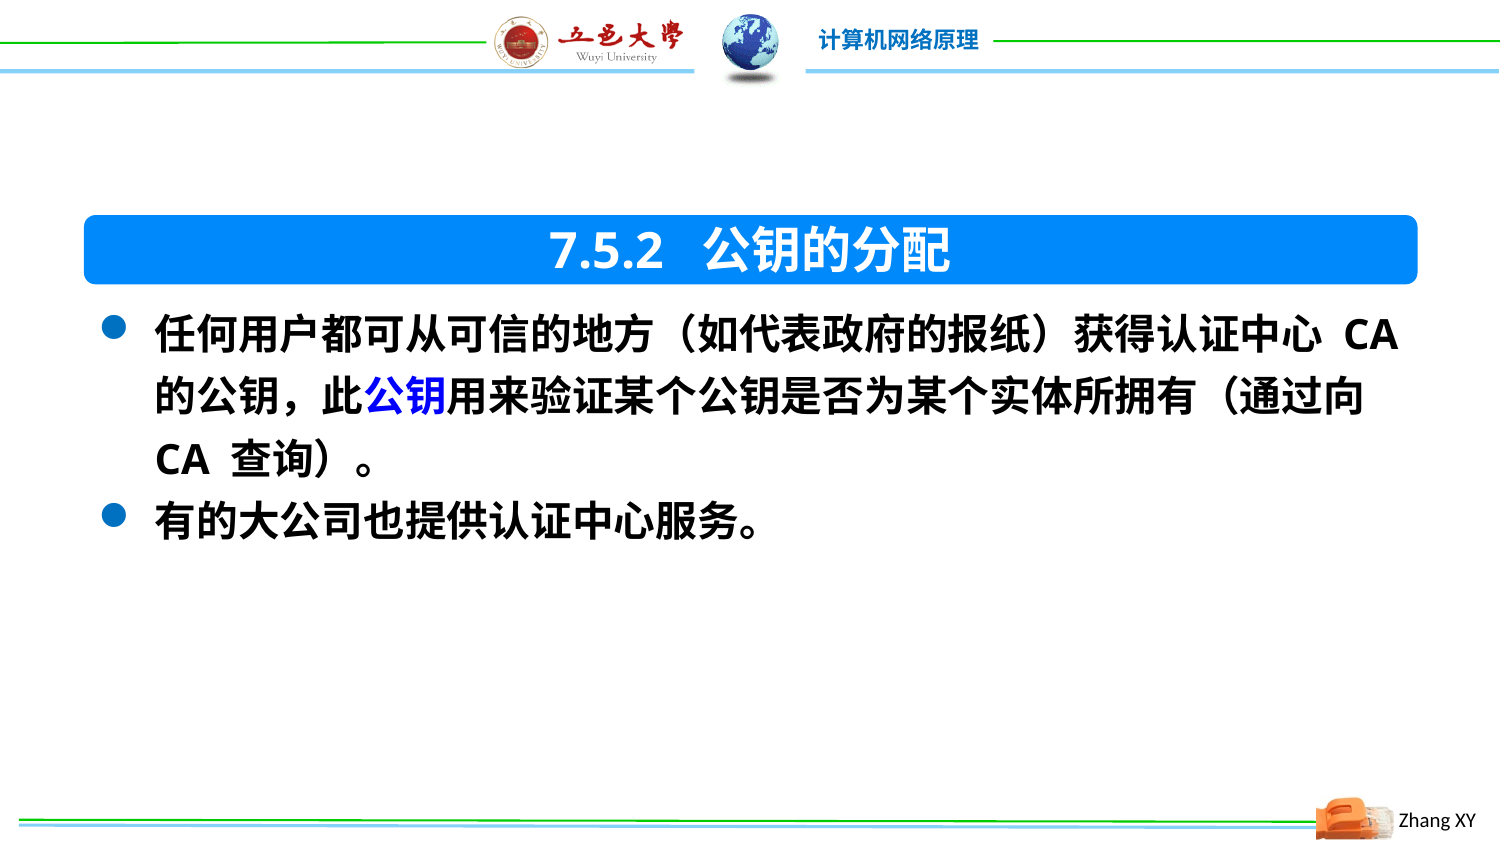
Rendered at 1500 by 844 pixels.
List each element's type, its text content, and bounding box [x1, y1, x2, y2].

text_box 任何用户都可从可信的地方（如代表政府的报纸）获得认证中心 CA 的公钥，此公钥用来验证某个公钥是否为某个实体所拥有（通过向 CA 查询）。 有的大公司也提供认证中心服务。 [83, 287, 1418, 553]
picture [1316, 796, 1394, 840]
picture [720, 12, 780, 88]
picture [494, 15, 697, 69]
text_box 7.5.2 公钥的分配 [534, 210, 967, 286]
text_box [967, 215, 1418, 285]
text_box [83, 215, 534, 285]
